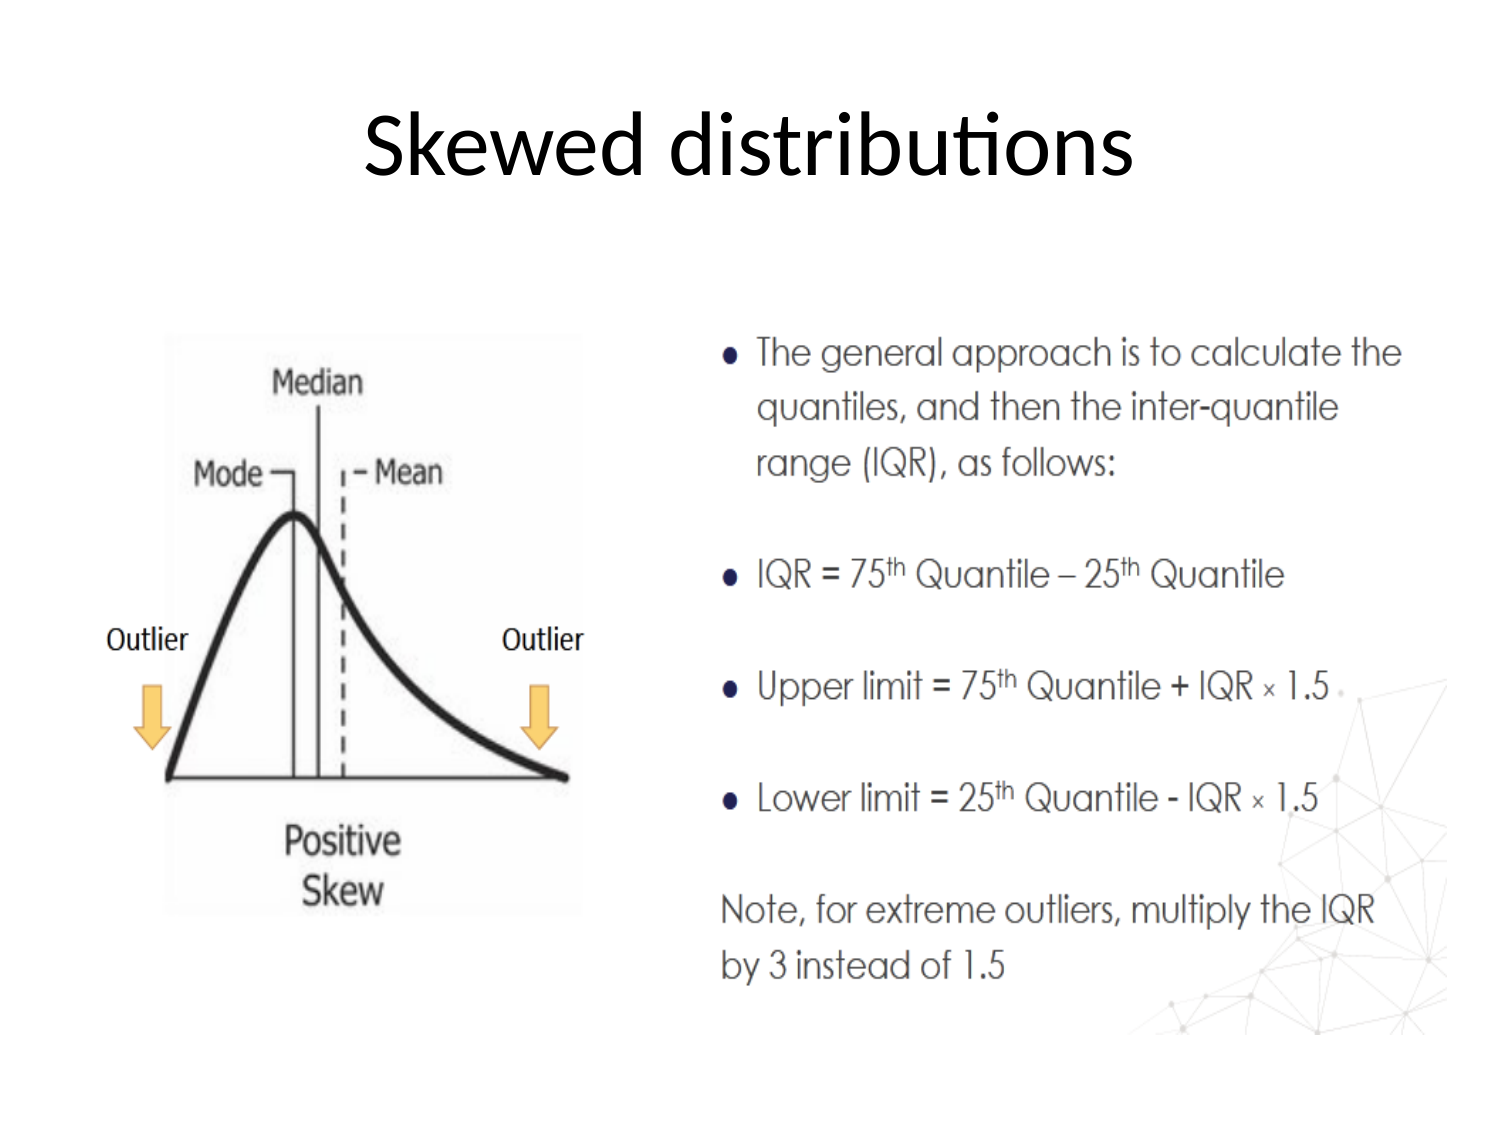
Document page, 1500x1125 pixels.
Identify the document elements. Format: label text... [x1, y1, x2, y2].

title Skewed distributions [75, 45, 1425, 233]
picture [0, 278, 1448, 1036]
